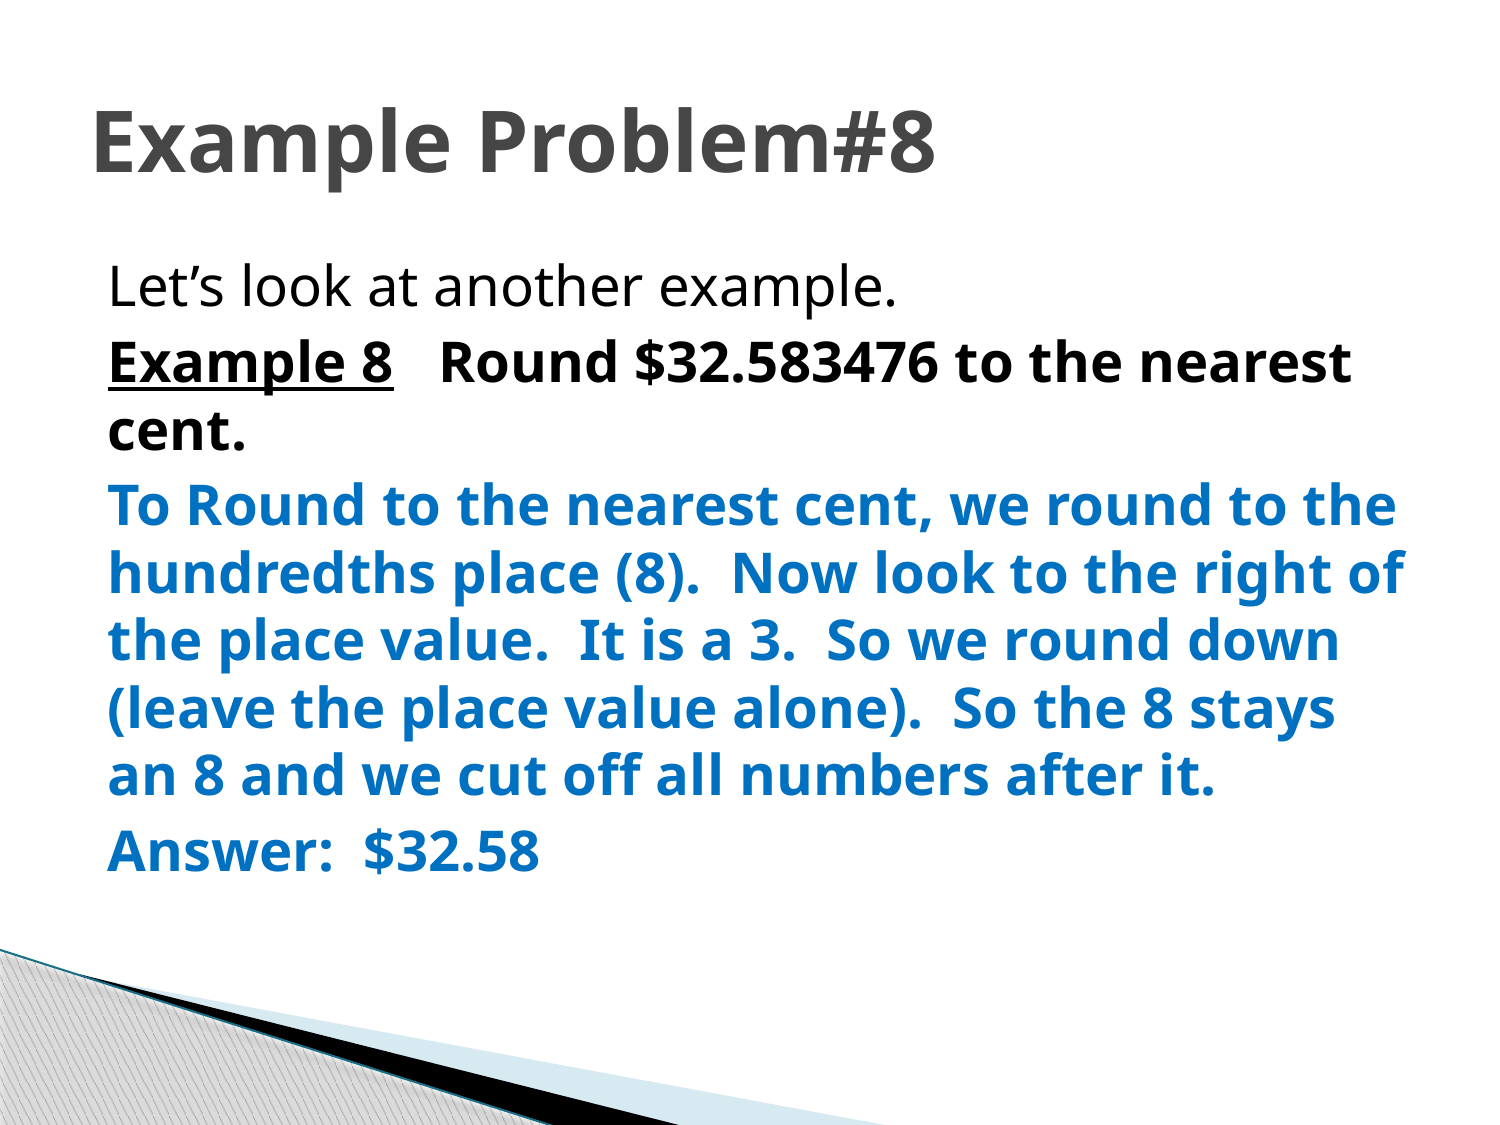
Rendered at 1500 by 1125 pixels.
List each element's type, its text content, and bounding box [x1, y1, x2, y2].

list Let’s look at another example. Example 8 Round $32.583476 to the nearest cent. To Round to the nearest cent, we round to the hundredths place (8). Now look to the right of the place value. It is a 3. So we round down (leave the place value alone). So the 8 stays an 8 and we cut off all numbers after it. Answer: $32.58 [75, 243, 1425, 986]
title Example Problem#8 [75, 45, 1425, 233]
